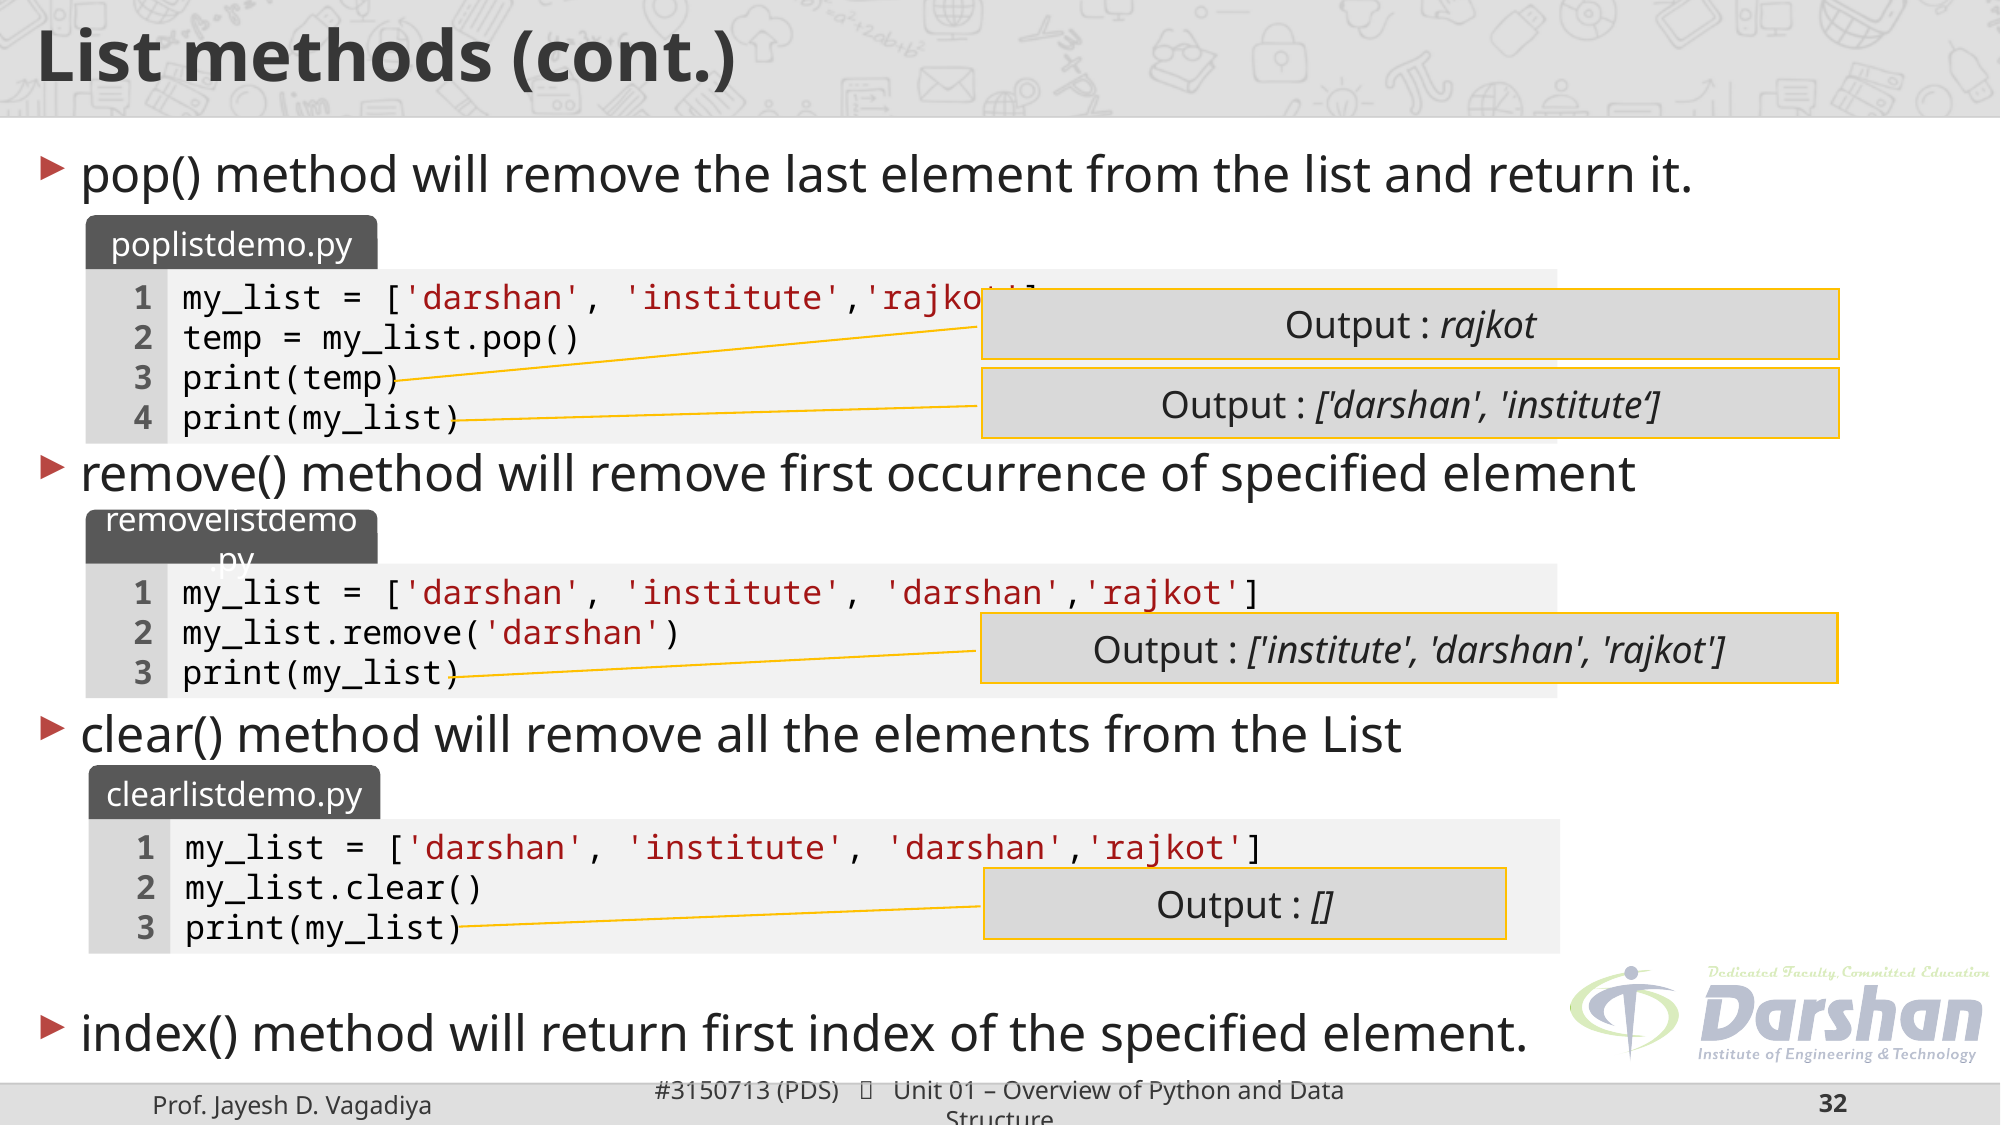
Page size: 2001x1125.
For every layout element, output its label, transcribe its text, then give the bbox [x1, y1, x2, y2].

text_box removelistdemo.py [84, 508, 379, 565]
text_box Output : rajkot [394, 325, 978, 383]
title List methods (cont.) [0, 0, 2000, 117]
text_box 1 2 3 [85, 565, 168, 699]
text_box Output : ['institute', 'darshan', 'rajkot'] [447, 649, 976, 679]
text_box Output : ['darshan', 'institute‘] [450, 404, 978, 422]
list pop() method will remove the last element from the list and return it. remove() method will remove first occurrence of specified element clear() method will remove all the elements from the List index() method will return first index of the specified element. [21, 141, 1979, 1059]
text_box Output : rajkot [981, 288, 1840, 360]
text_box my_list = ['darshan', 'institute','rajkot'] temp = my_list.pop() print(temp) print(my_list) [168, 269, 1558, 444]
text_box my_list = ['darshan', 'institute', 'darshan','rajkot'] my_list.clear() print(my_list) [171, 819, 1561, 954]
text_box 1 2 3 [88, 821, 171, 954]
text_box 1 2 3 [1570, 966, 1990, 1063]
text_box Output : [] [983, 867, 1507, 940]
text_box Output : [] [458, 905, 981, 928]
text_box clearlistdemo.py [87, 764, 382, 821]
text_box my_list = ['darshan', 'institute', 'darshan','rajkot'] my_list.remove('darshan') print(my_list) [168, 563, 1558, 699]
text_box poplistdemo.py [84, 214, 379, 271]
text_box Output : ['darshan', 'institute‘] [981, 367, 1840, 439]
text_box Output : ['institute', 'darshan', 'rajkot'] [980, 612, 1839, 684]
text_box 1 2 3 4 [85, 271, 168, 444]
